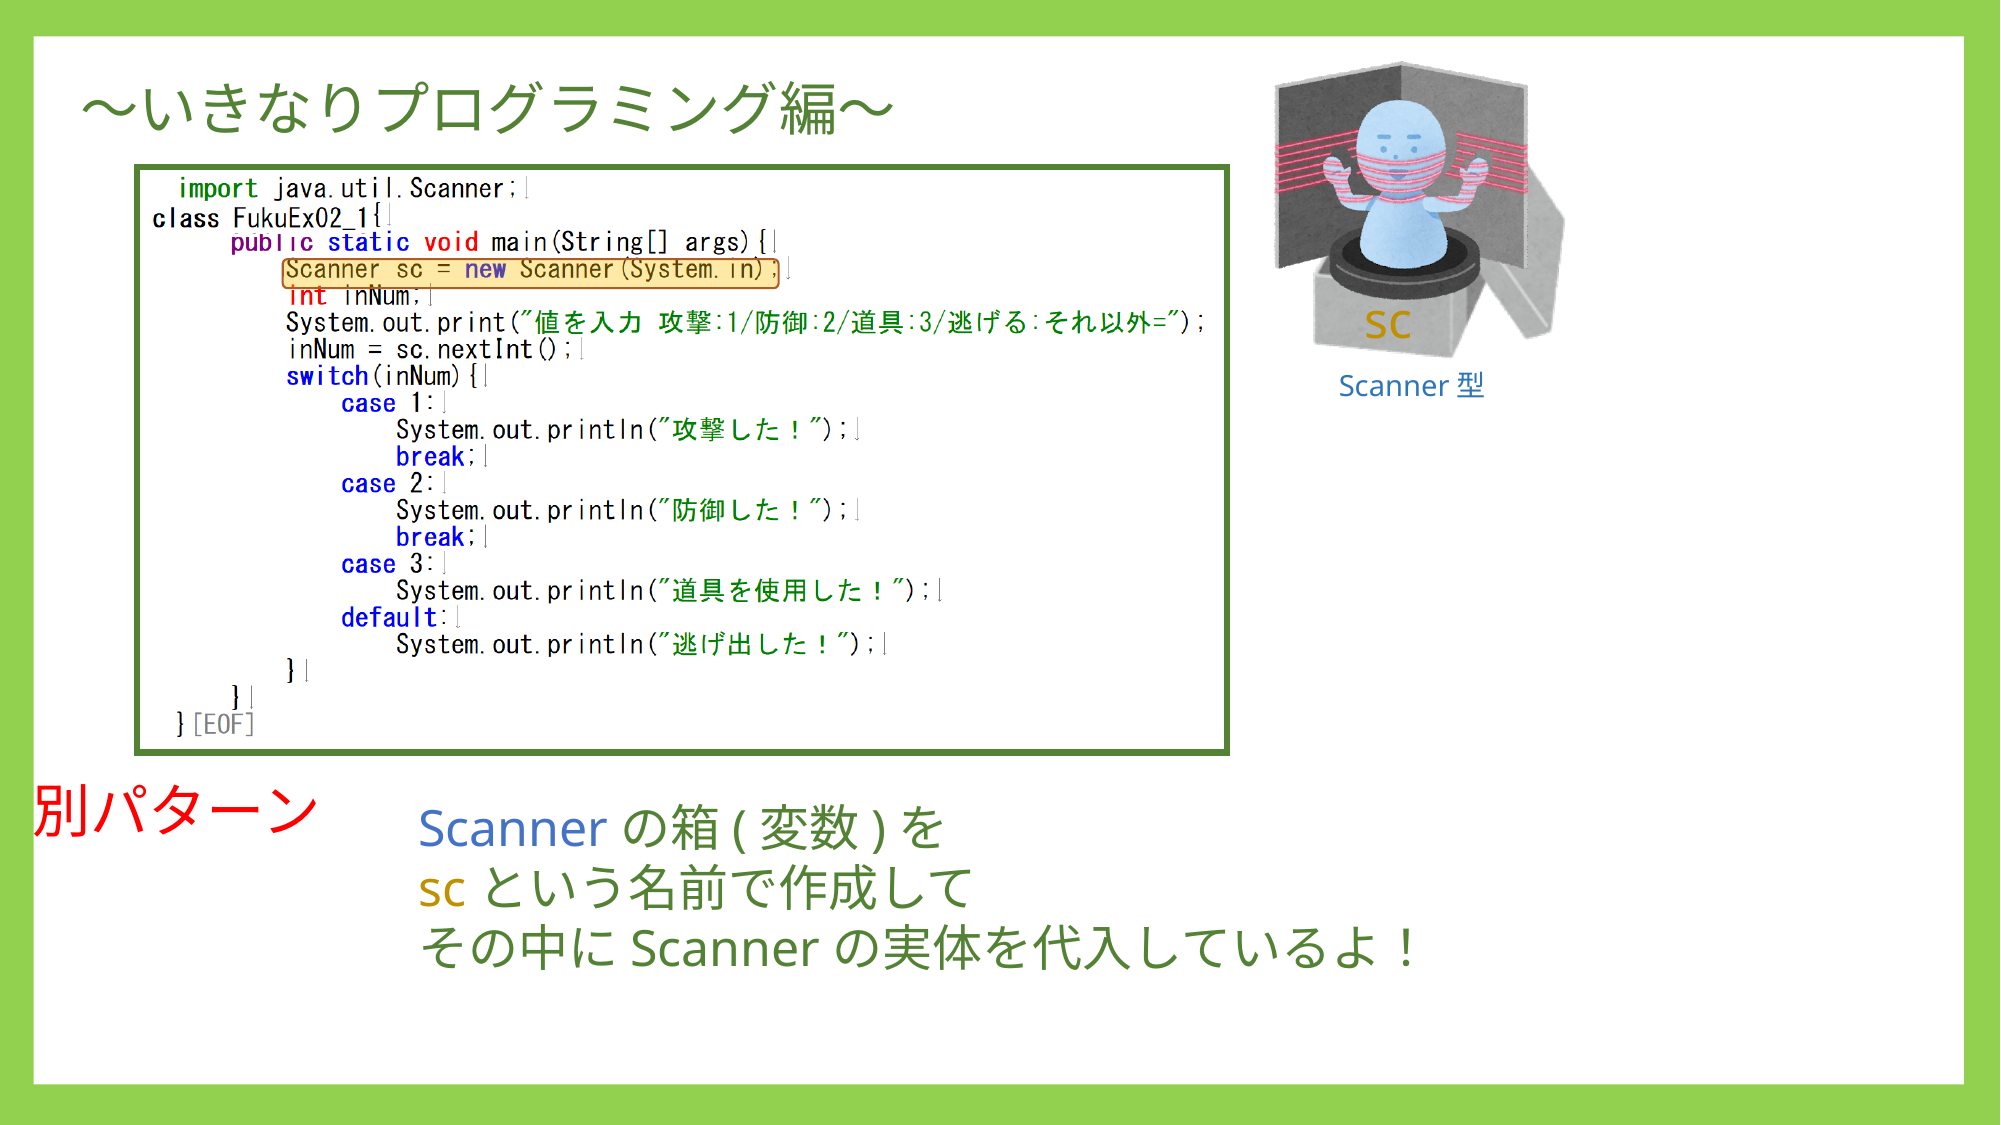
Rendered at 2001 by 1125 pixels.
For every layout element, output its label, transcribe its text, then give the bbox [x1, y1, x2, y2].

text_box Scannerの箱(変数)を scという名前で作成して その中にScannerの実体を代入しているよ！ [403, 788, 1446, 984]
text_box [136, 166, 1228, 754]
text_box 別パターン [17, 767, 335, 852]
picture [1266, 45, 1578, 386]
picture [149, 174, 1212, 746]
text_box ～いきなりプログラミング編～ [65, 64, 911, 150]
text_box Scanner型 [1324, 386, 1502, 410]
